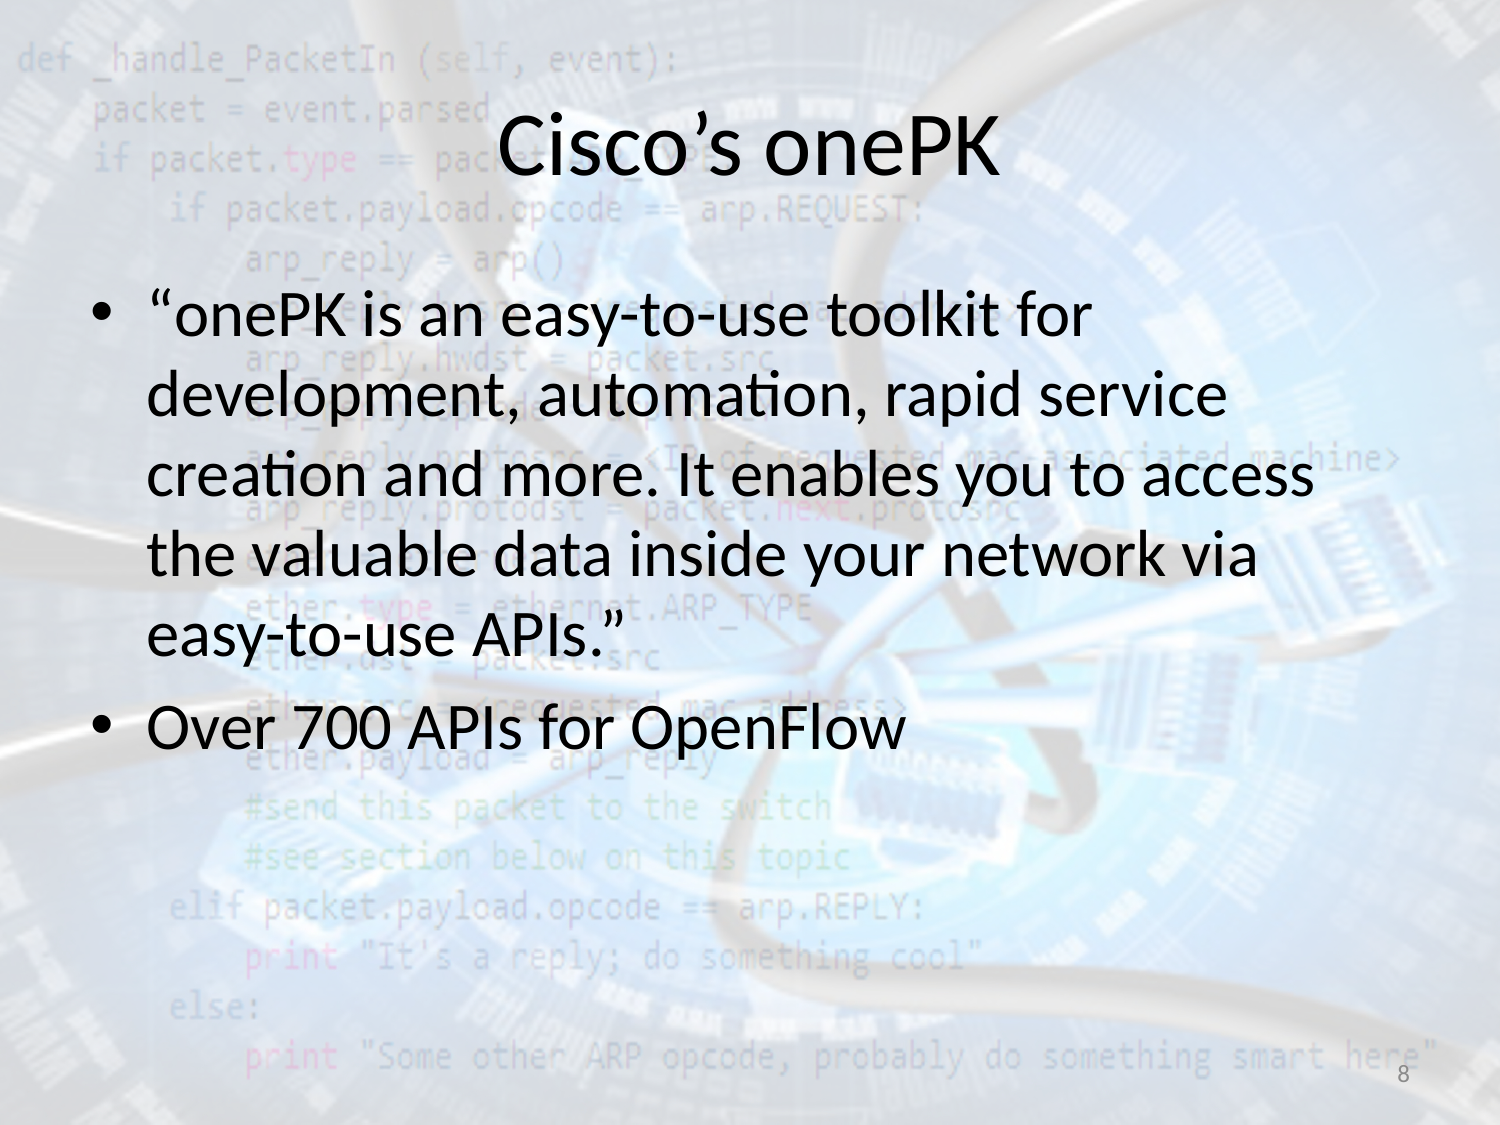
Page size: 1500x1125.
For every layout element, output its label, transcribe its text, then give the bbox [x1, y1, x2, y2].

title Cisco’s onePK [75, 45, 1425, 233]
list “onePK is an easy-to-use toolkit for development, automation, rapid service creation and more. It enables you to access the valuable data inside your network via easy-to-use APIs.” Over 700 APIs for OpenFlow [75, 262, 1425, 1005]
slide_number 8 [1074, 1042, 1425, 1103]
